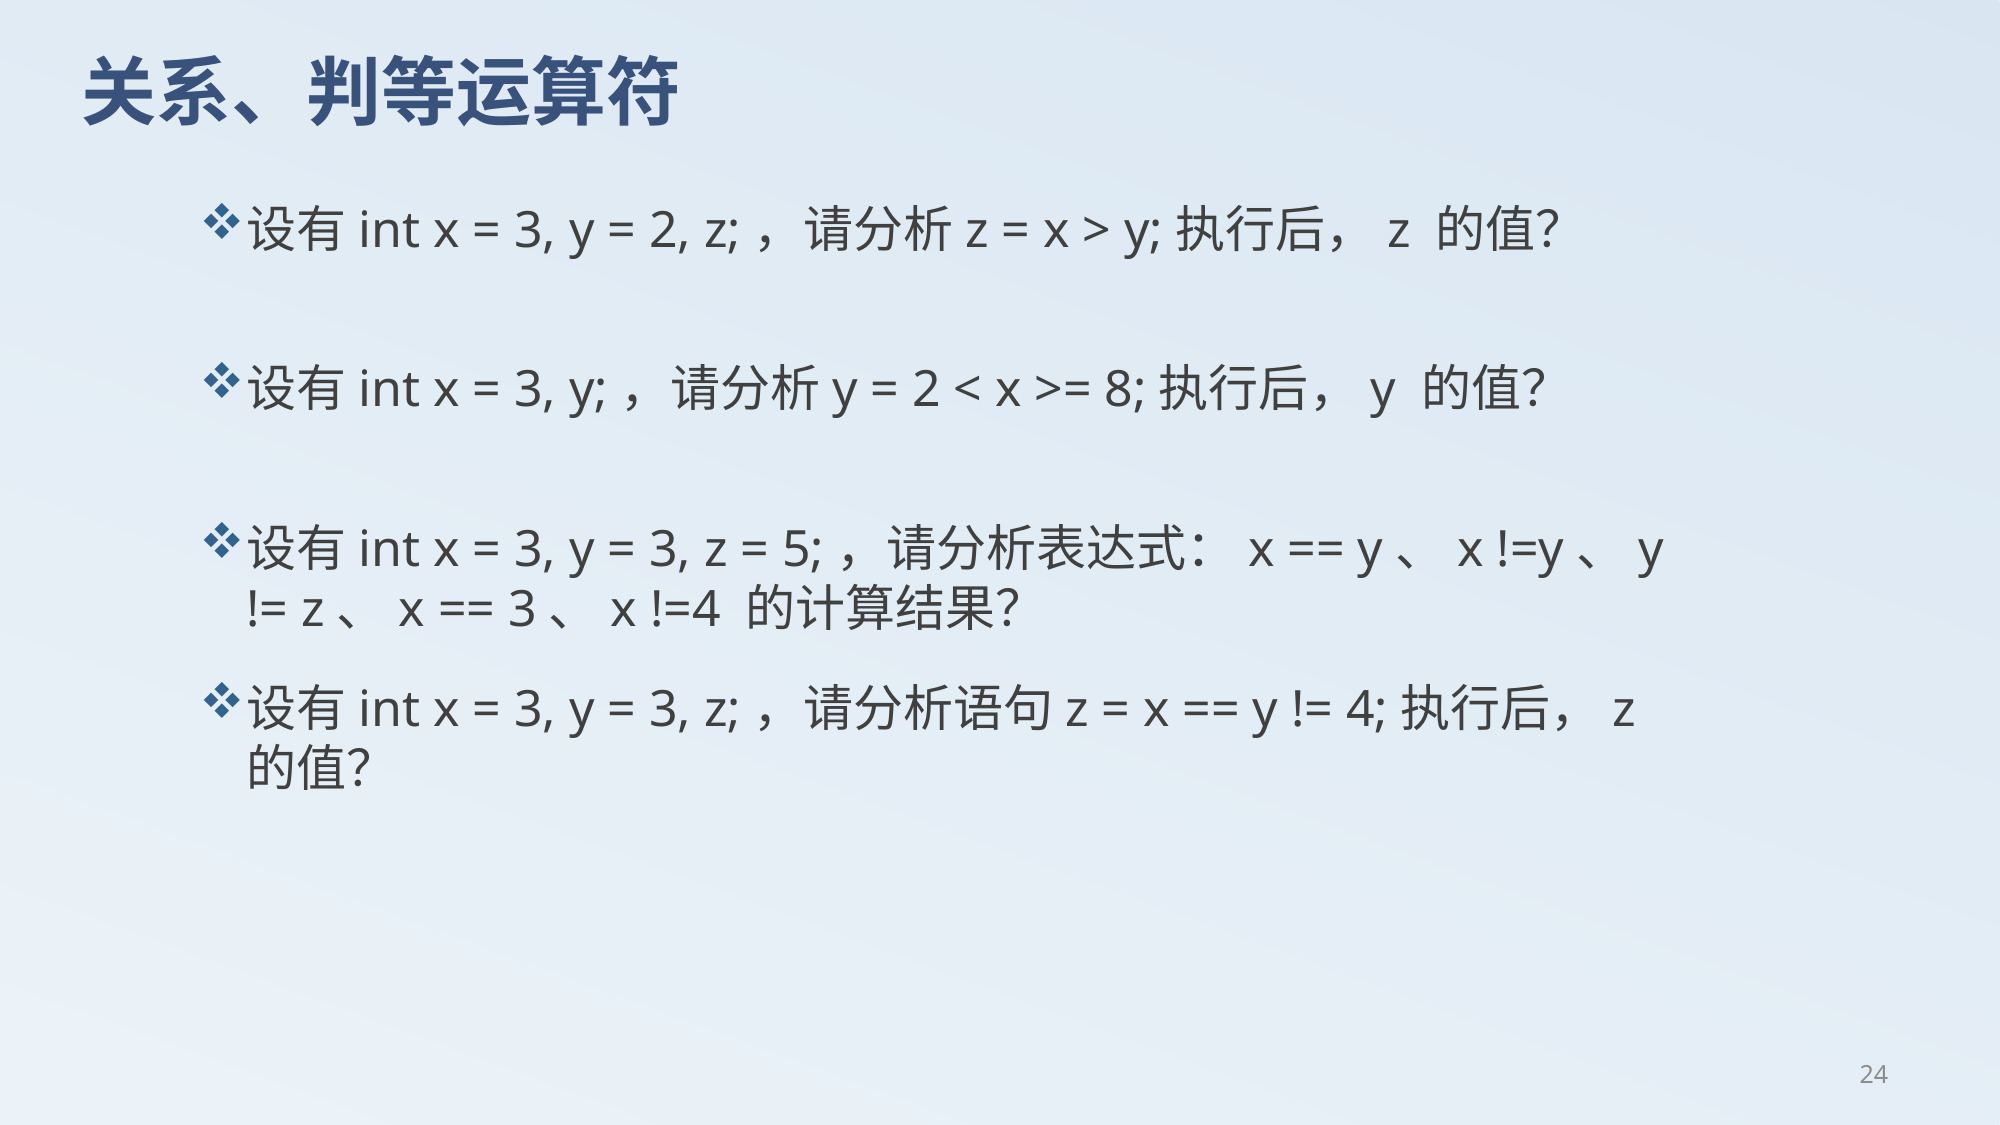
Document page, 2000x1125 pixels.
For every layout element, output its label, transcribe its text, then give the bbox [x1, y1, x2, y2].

text_box 设有int x = 3, y = 3, z;，请分析语句z = x == y != 4;执行后，z 的值？ [184, 668, 1685, 804]
text_box 设有int x = 3, y = 2, z;，请分析z = x > y;执行后，z 的值？ [184, 189, 1685, 265]
title 关系、判等运算符 [66, 54, 1867, 197]
text_box 设有int x = 3, y;，请分析y = 2 < x >= 8;执行后，y 的值？ [184, 349, 1685, 425]
text_box 设有int x = 3, y = 3, z = 5;，请分析表达式：x == y、x !=y、y != z、x == 3、x !=4 的计算结果？ [184, 509, 1685, 644]
